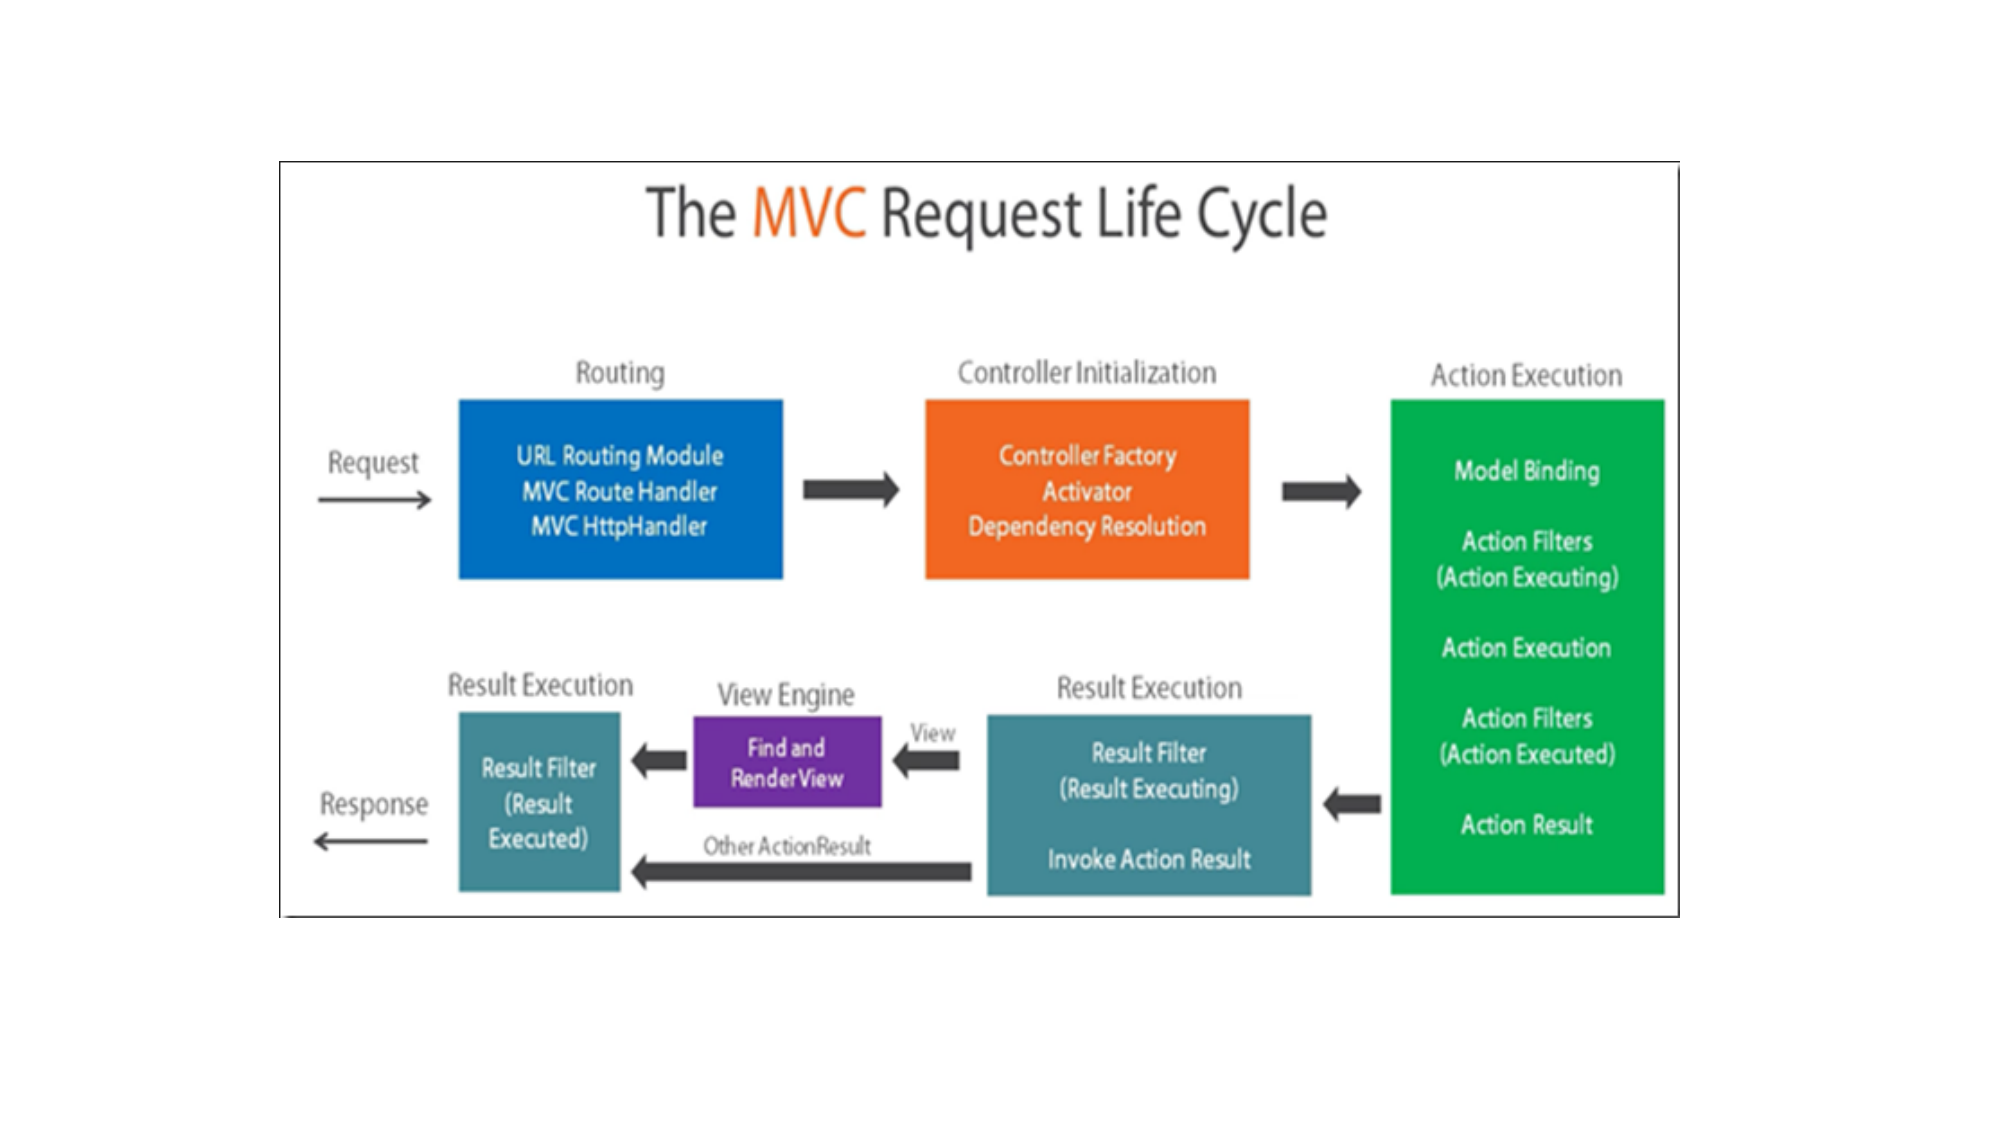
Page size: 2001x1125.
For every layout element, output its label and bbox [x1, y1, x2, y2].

list [279, 161, 1680, 918]
